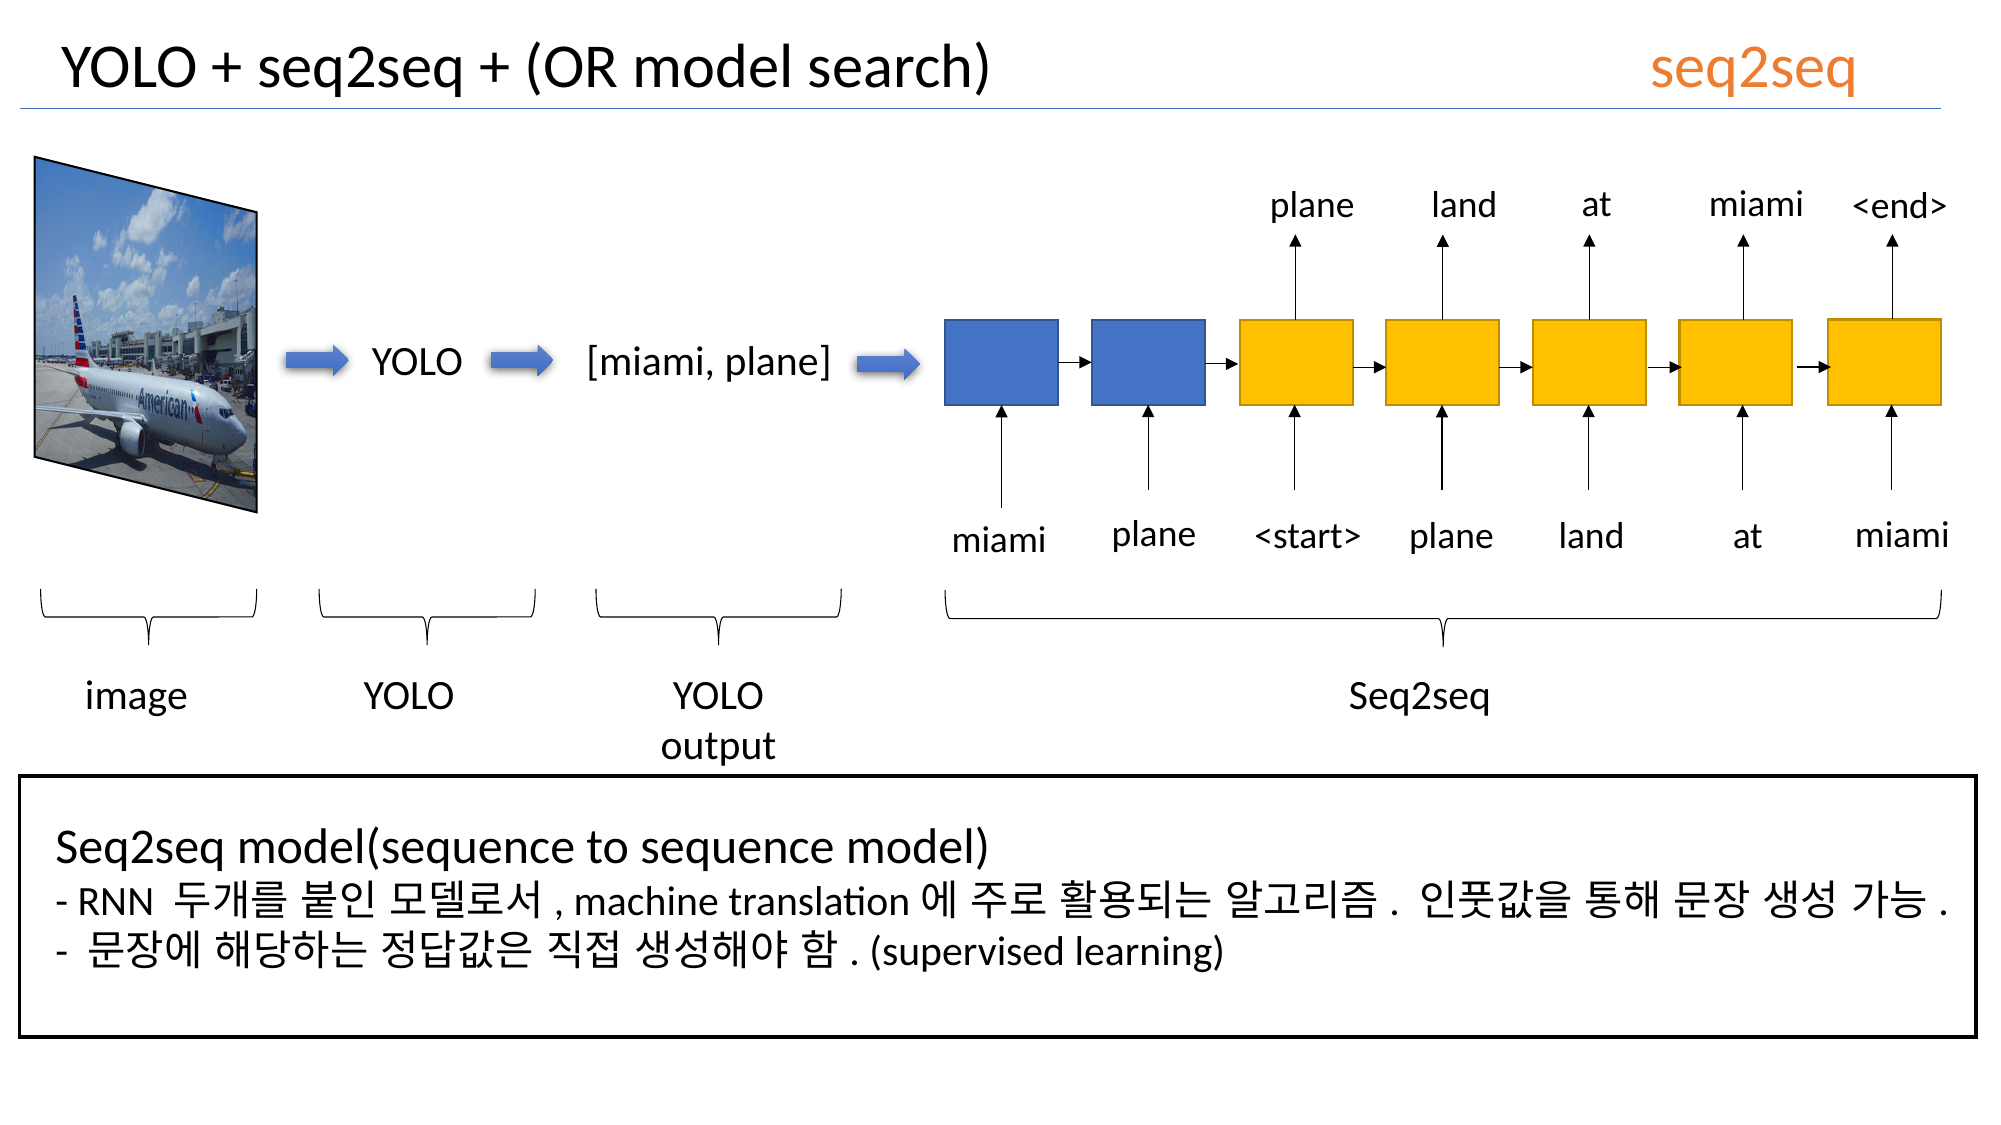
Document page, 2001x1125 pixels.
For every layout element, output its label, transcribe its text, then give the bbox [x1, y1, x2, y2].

text_box [18, 775, 1977, 1038]
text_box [34, 156, 1977, 777]
text_box Seq2seq model(sequence to sequence model) - RNN 두개를 붙인 모델로서, machine translation에 주로 활용되는 알고리즘. 인풋값을 통해 문장 생성 가능. - 문장에 해당하는 정답값은 직접 생성해야 함. (supervised learning) [40, 806, 1976, 982]
text_box seq2seq [1567, 17, 1942, 108]
text_box YOLO + seq2seq + (OR model search) [0, 17, 1056, 108]
